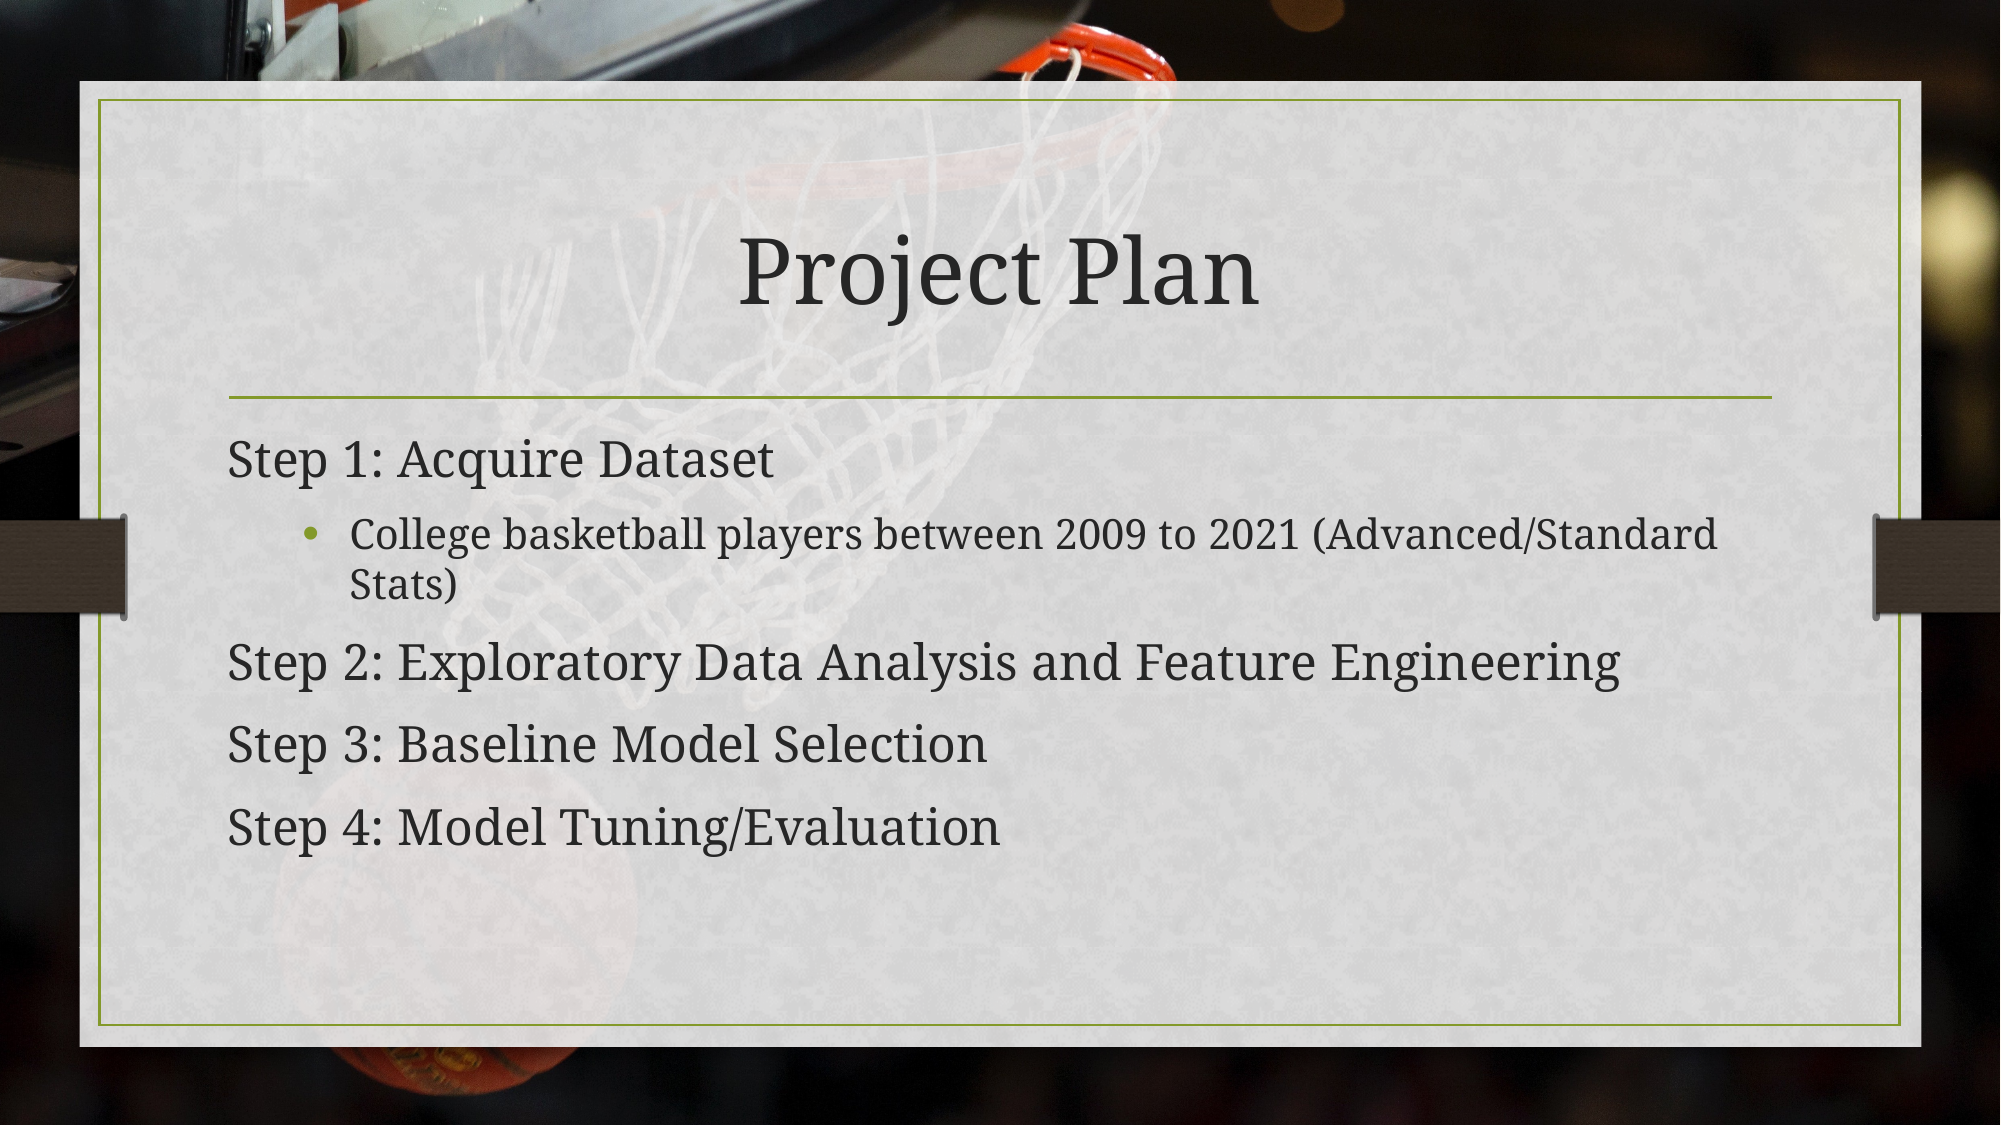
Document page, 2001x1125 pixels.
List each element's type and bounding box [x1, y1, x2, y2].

text_box [0, 513, 2000, 622]
picture [0, 0, 2001, 1125]
